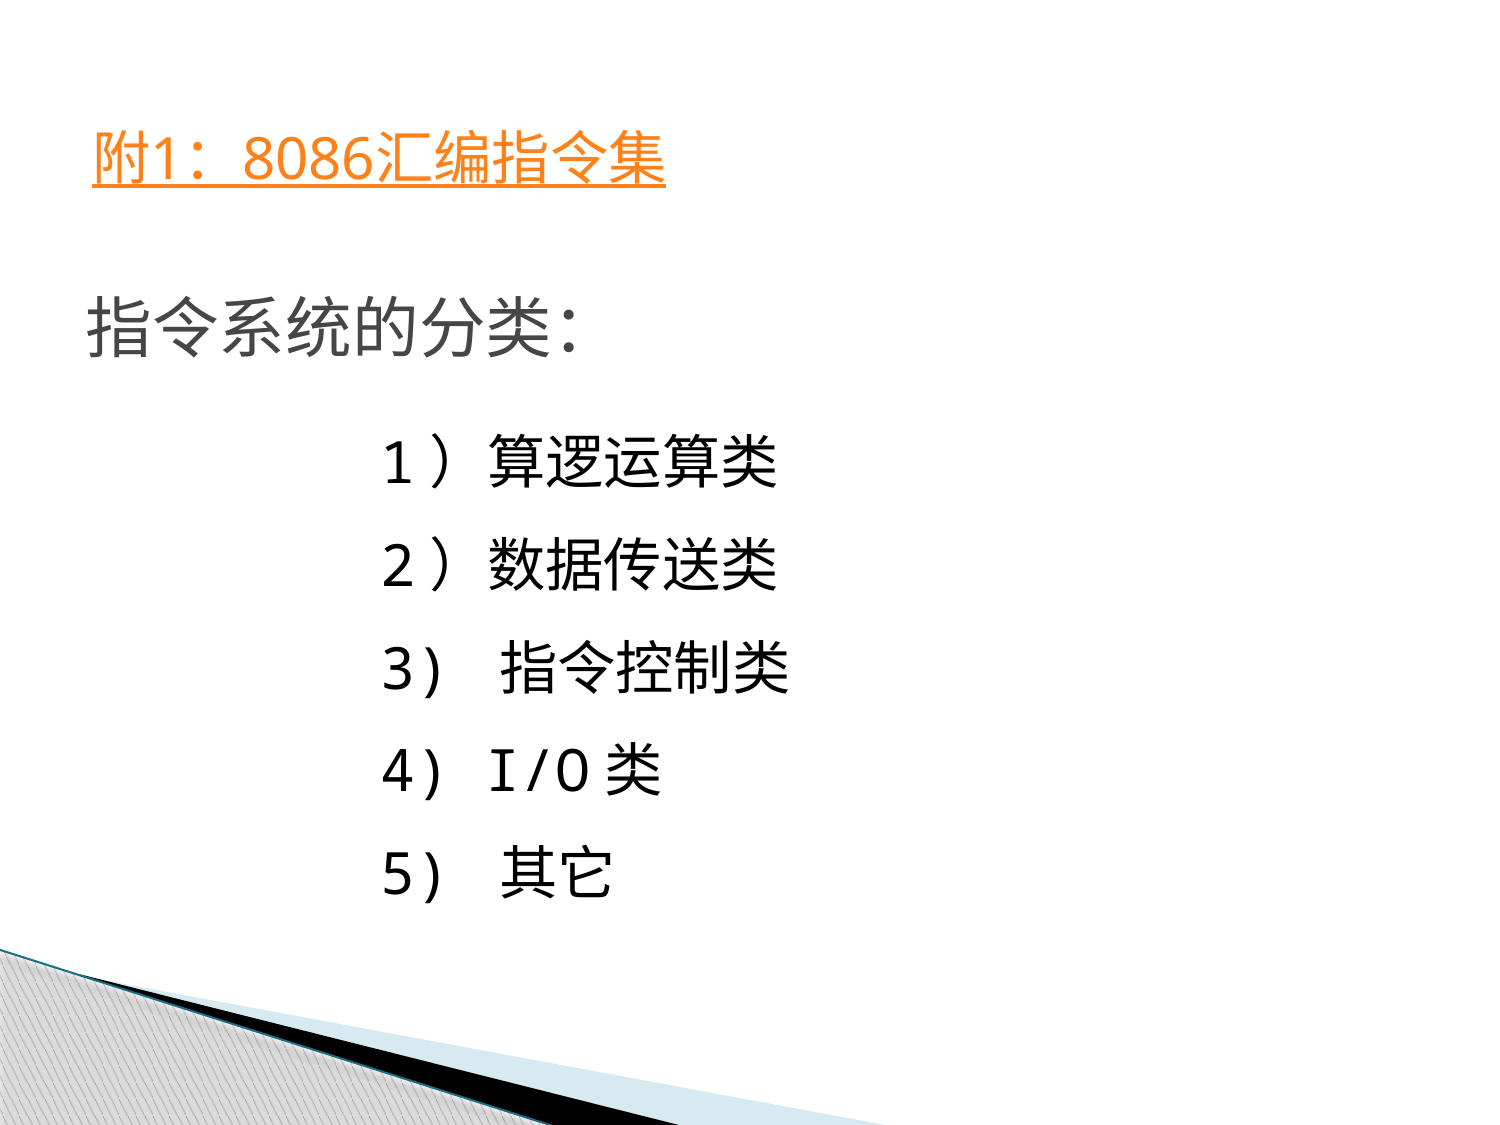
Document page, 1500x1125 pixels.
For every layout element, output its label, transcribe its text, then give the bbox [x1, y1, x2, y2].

list 1）算逻运算类 2）数据传送类 3) 指令控制类 4) I/O类 5) 其它 [290, 420, 1023, 929]
text_box 附1：8086汇编指令集 [77, 113, 682, 213]
title 指令系统的分类： [70, 231, 1421, 420]
